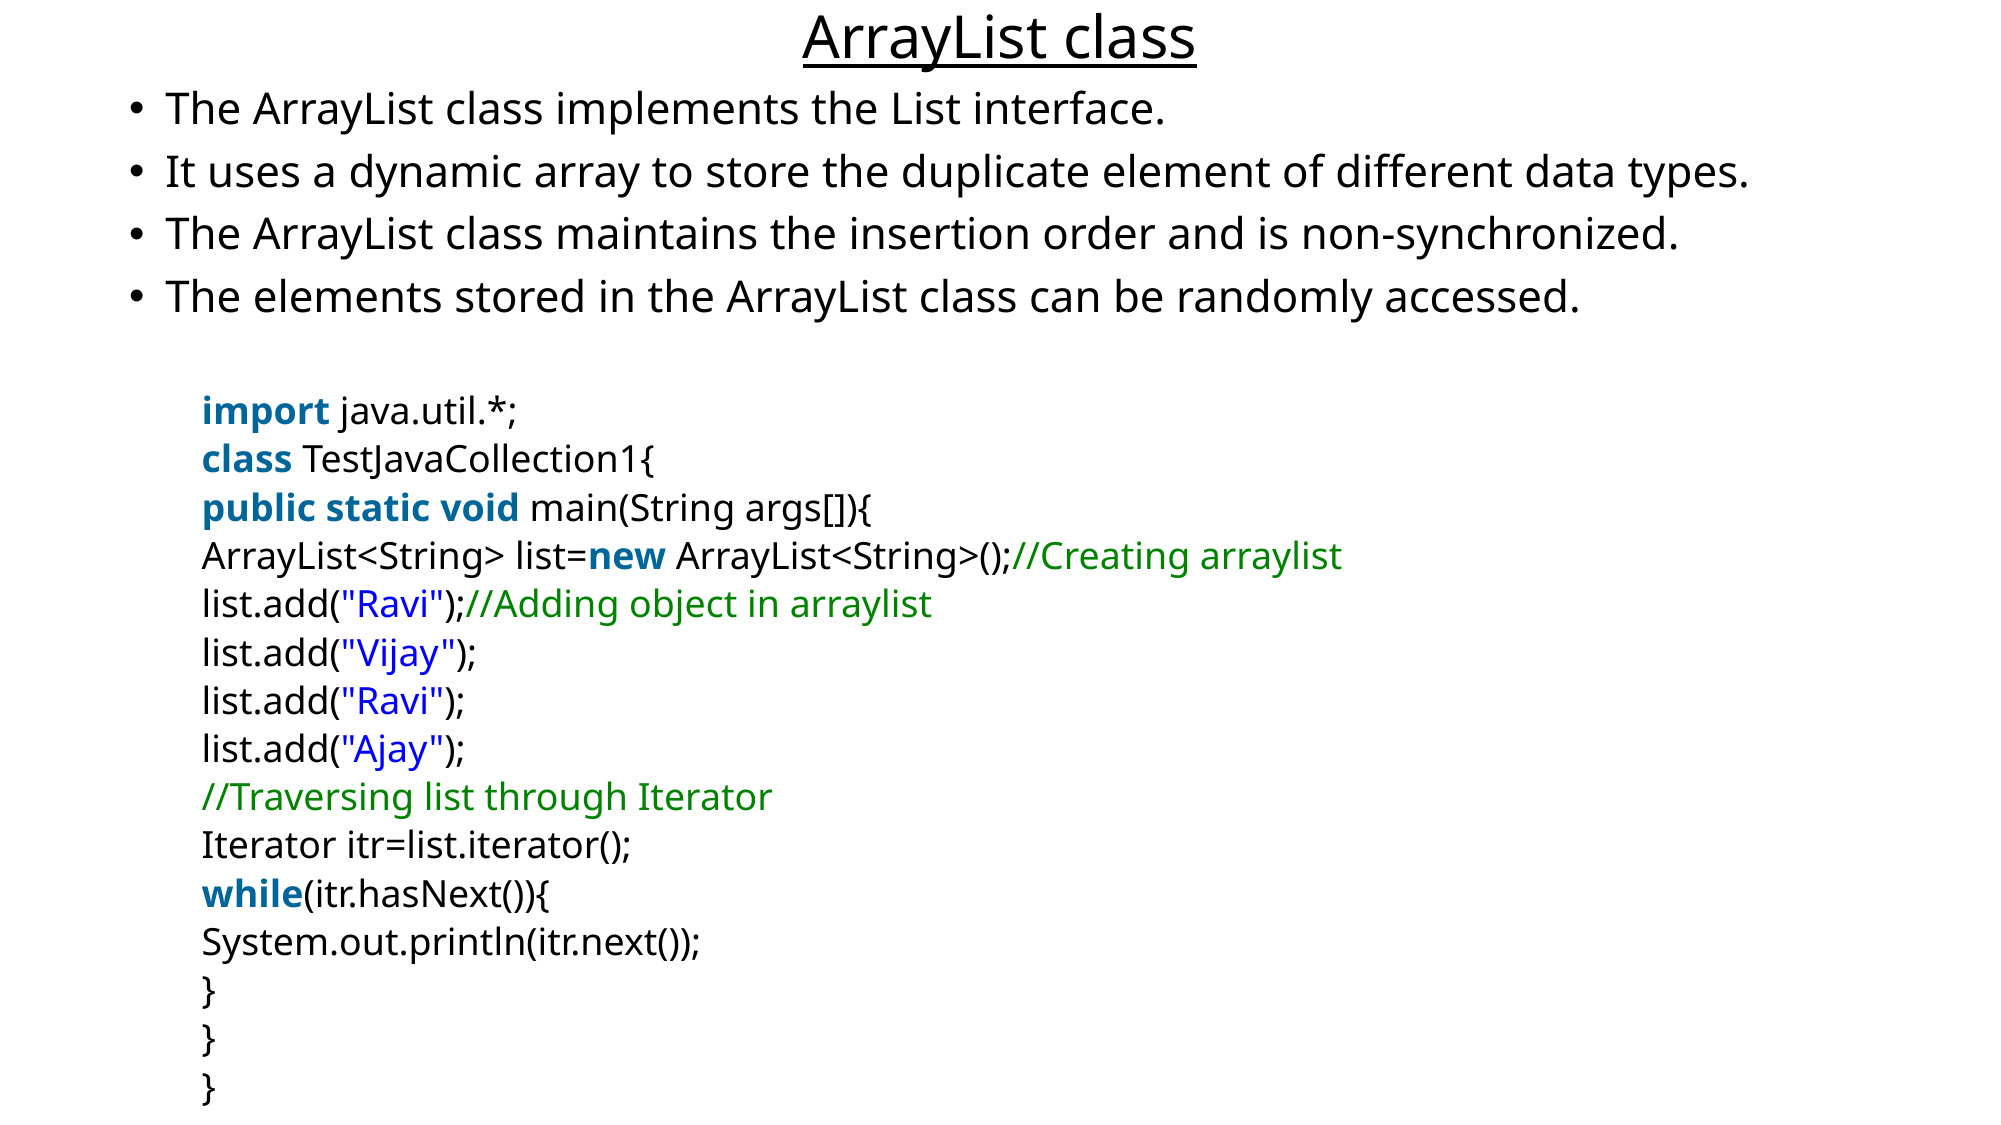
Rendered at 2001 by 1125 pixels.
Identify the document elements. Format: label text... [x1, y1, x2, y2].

title ArrayList class [158, 0, 1842, 79]
list The ArrayList class implements the List interface. It uses a dynamic array to store the duplicate element of different data types. The ArrayList class maintains the insertion order and is non-synchronized. The elements stored in the ArrayList class can be randomly accessed. import java.util.*; class TestJavaCollection1{ public static void main(String args[]){ ArrayList<String> list=new ArrayList<String>();//Creating arraylist list.add("Ravi");//Adding object in arraylist list.add("Vijay"); list.add("Ravi"); list.add("Ajay"); //Traversing list through Iterator Iterator itr=list.iterator(); while(itr.hasNext()){ System.out.println(itr.next()); } } } [114, 79, 2000, 1125]
